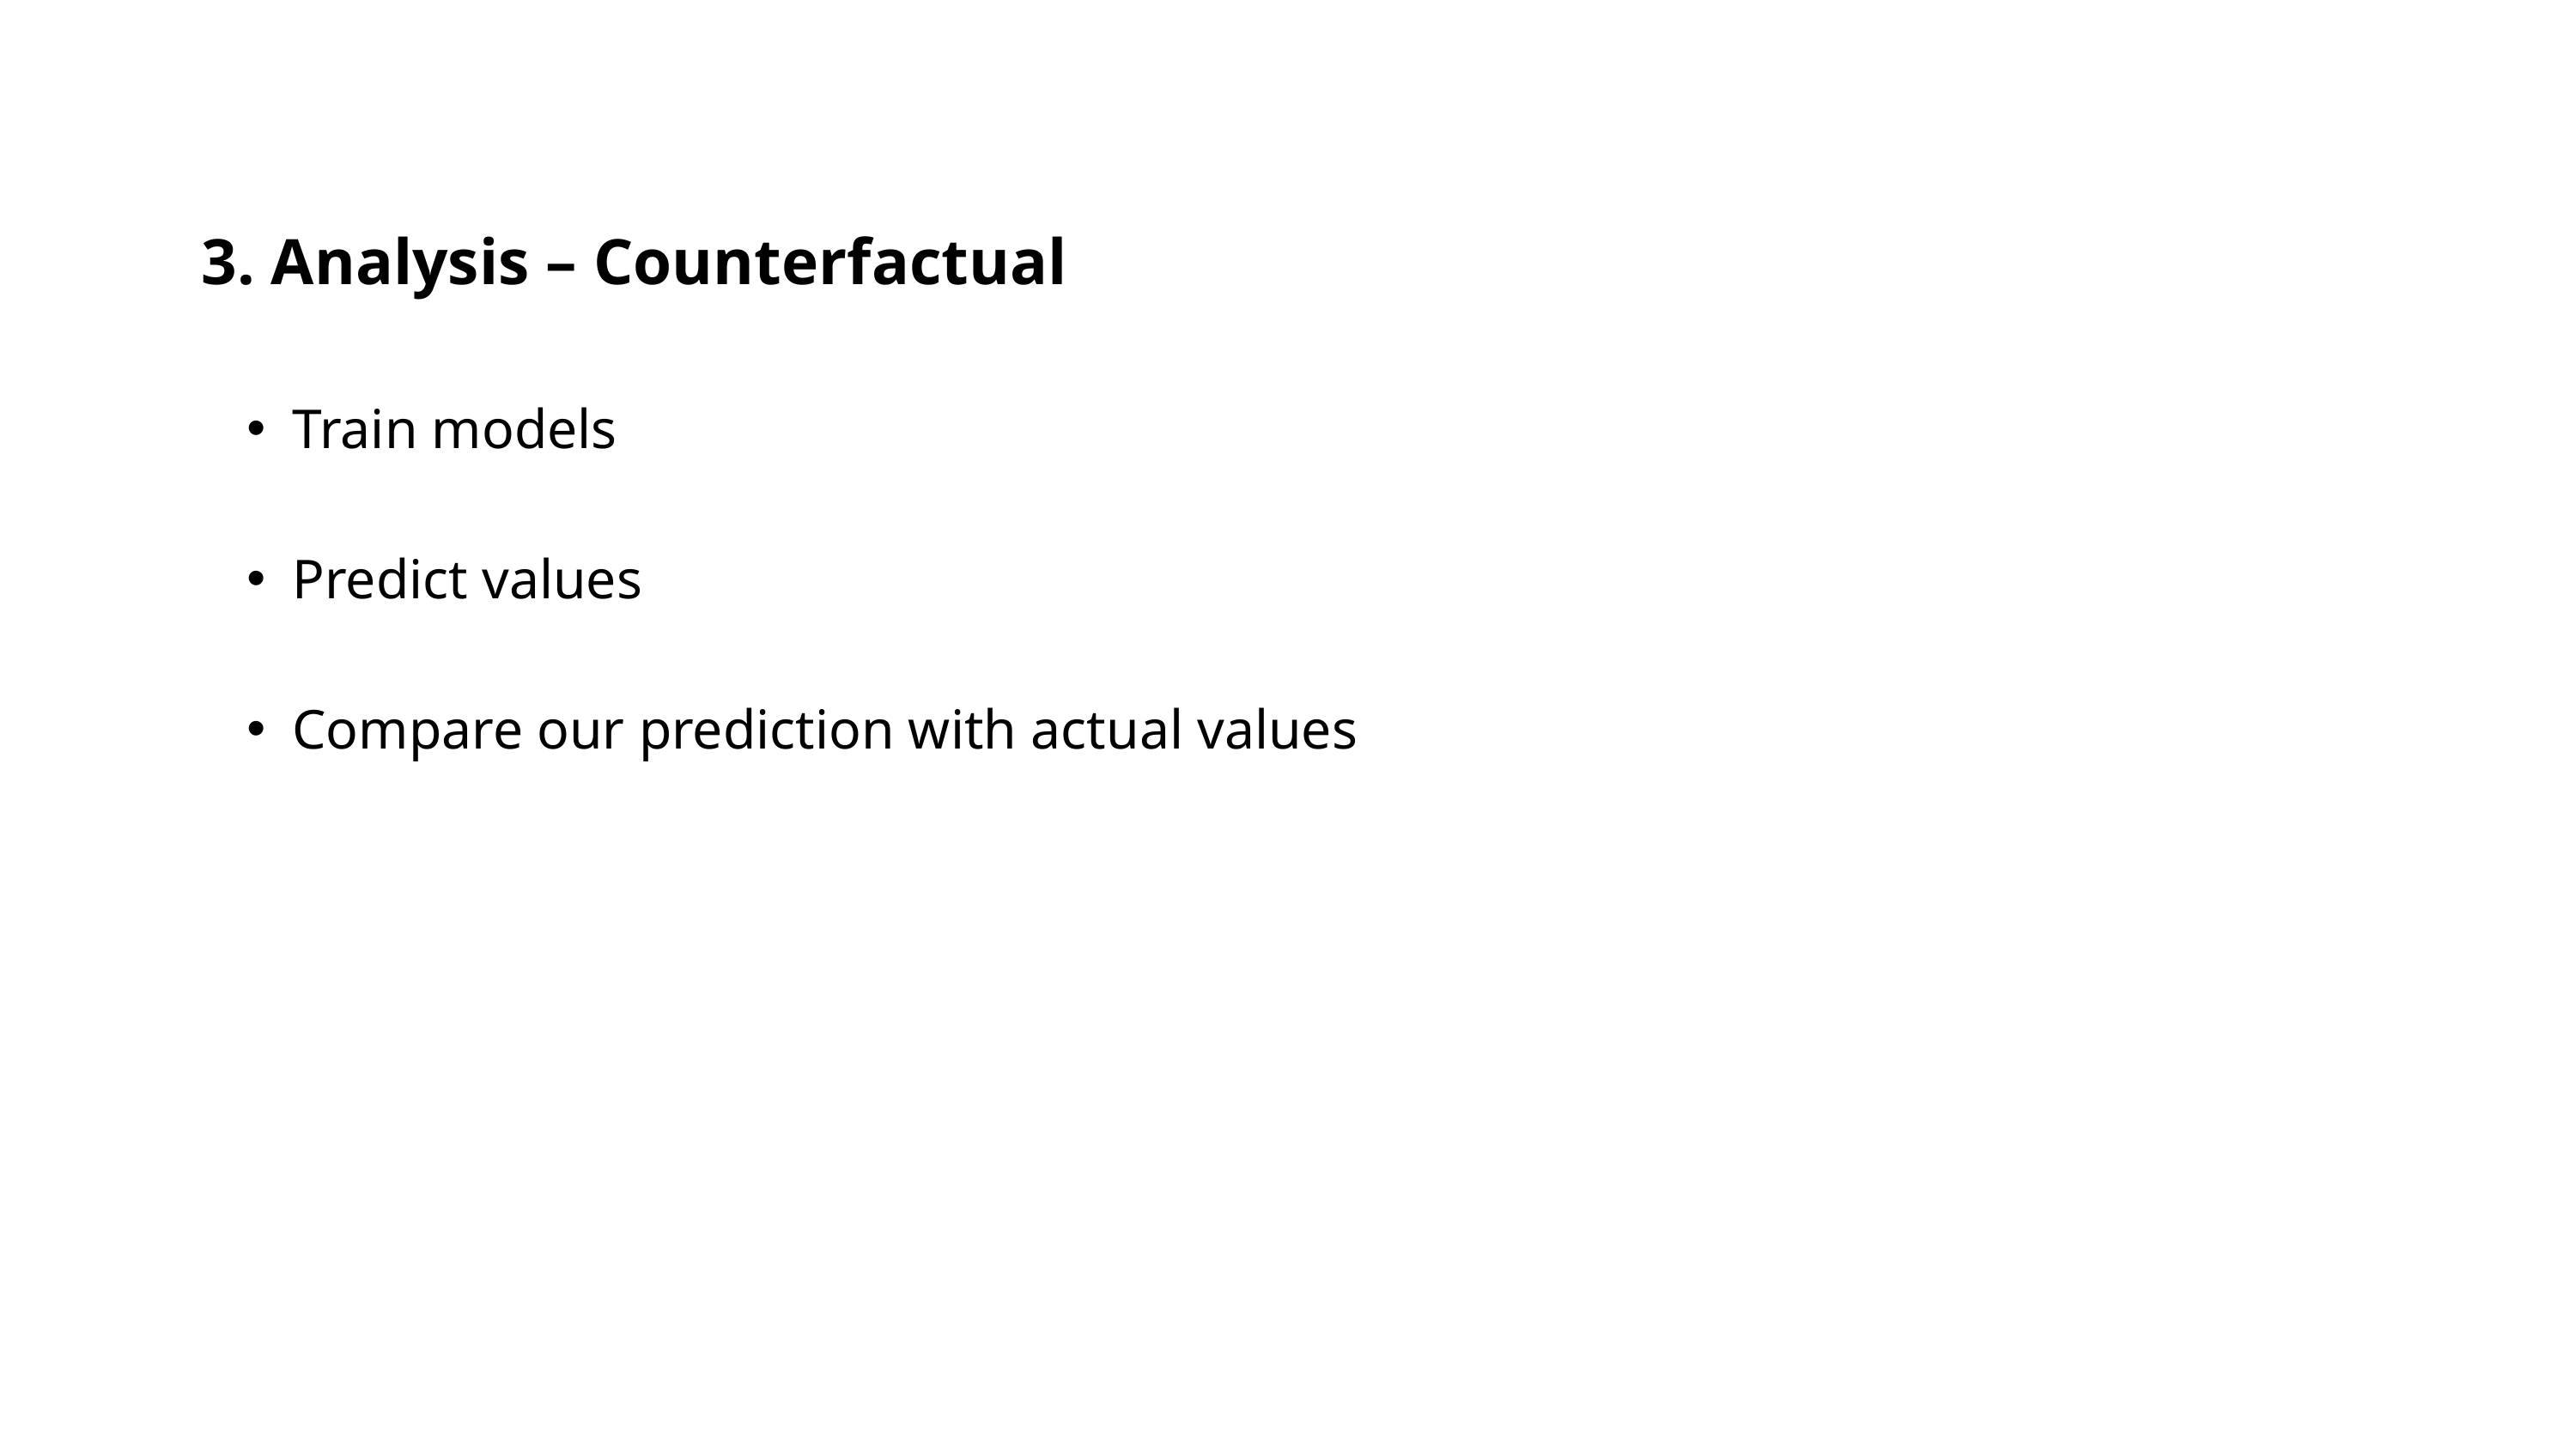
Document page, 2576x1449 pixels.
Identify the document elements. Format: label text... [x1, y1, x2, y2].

text_box 3. Analysis – Counterfactual Train models Predict values Compare our prediction with actual values [201, 209, 2375, 985]
